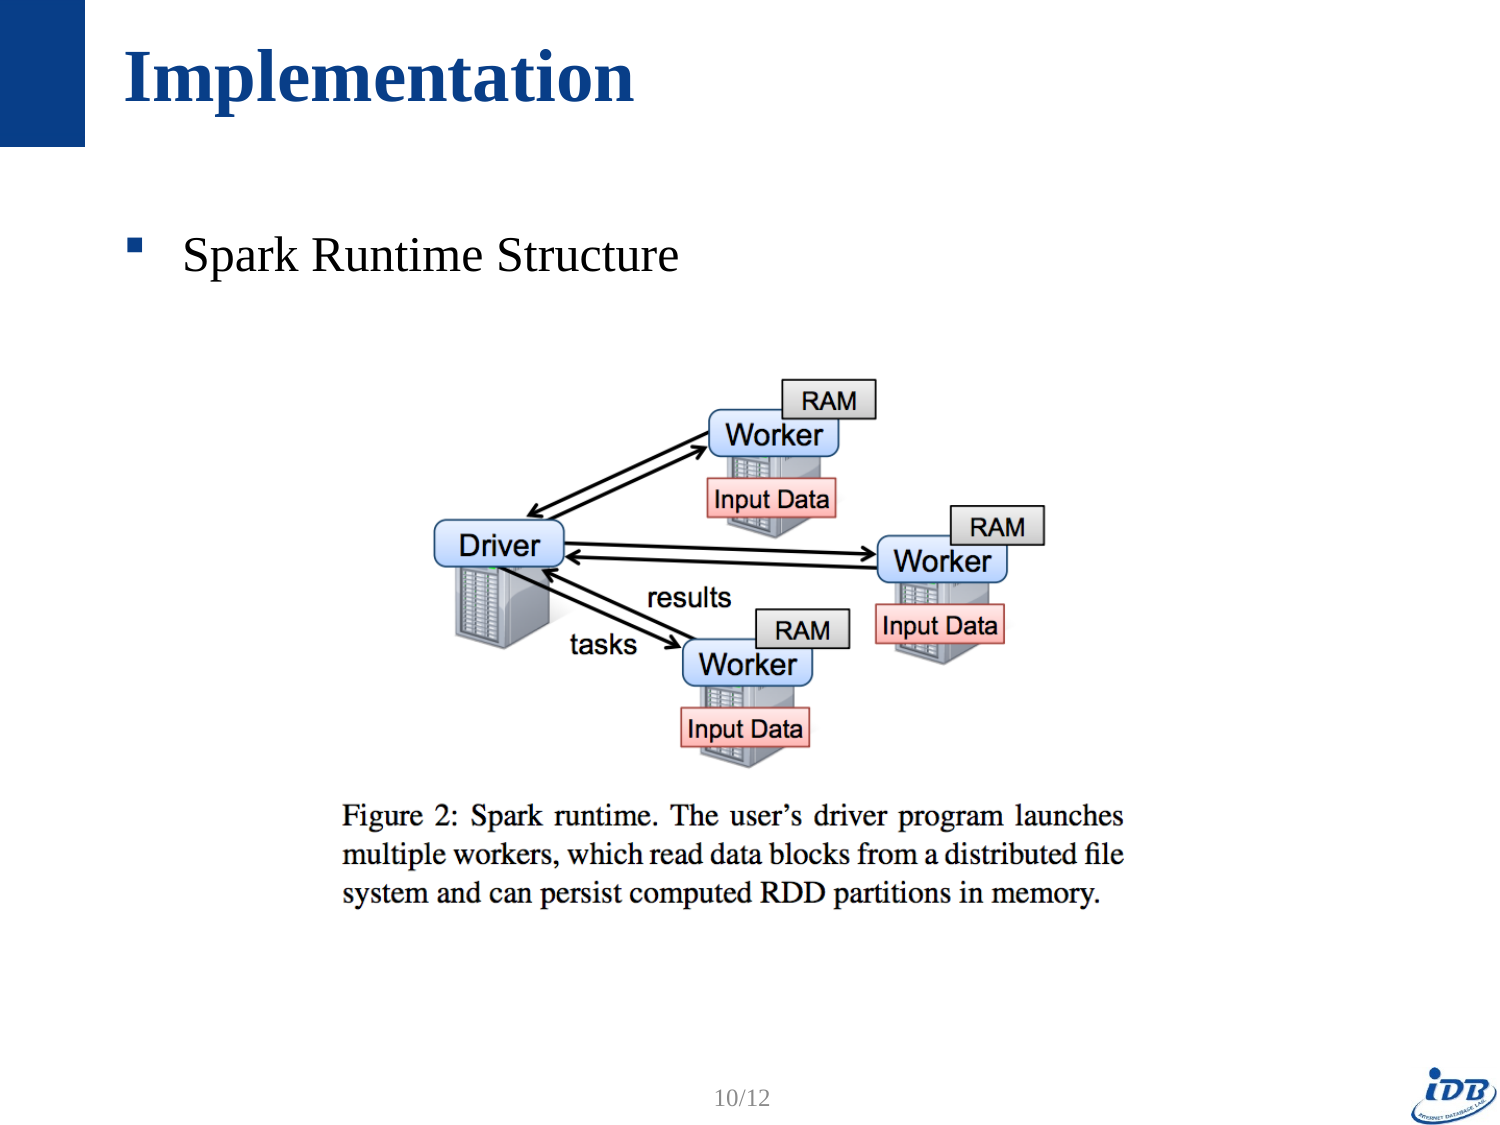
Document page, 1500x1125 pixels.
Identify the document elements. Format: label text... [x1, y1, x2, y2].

picture [0, 0, 85, 147]
picture [1411, 1067, 1497, 1125]
slide_number 10/12 [573, 1079, 911, 1118]
picture [284, 313, 1154, 933]
list Spark Runtime Structure [108, 220, 1471, 1079]
title Implementation [108, 15, 1379, 140]
